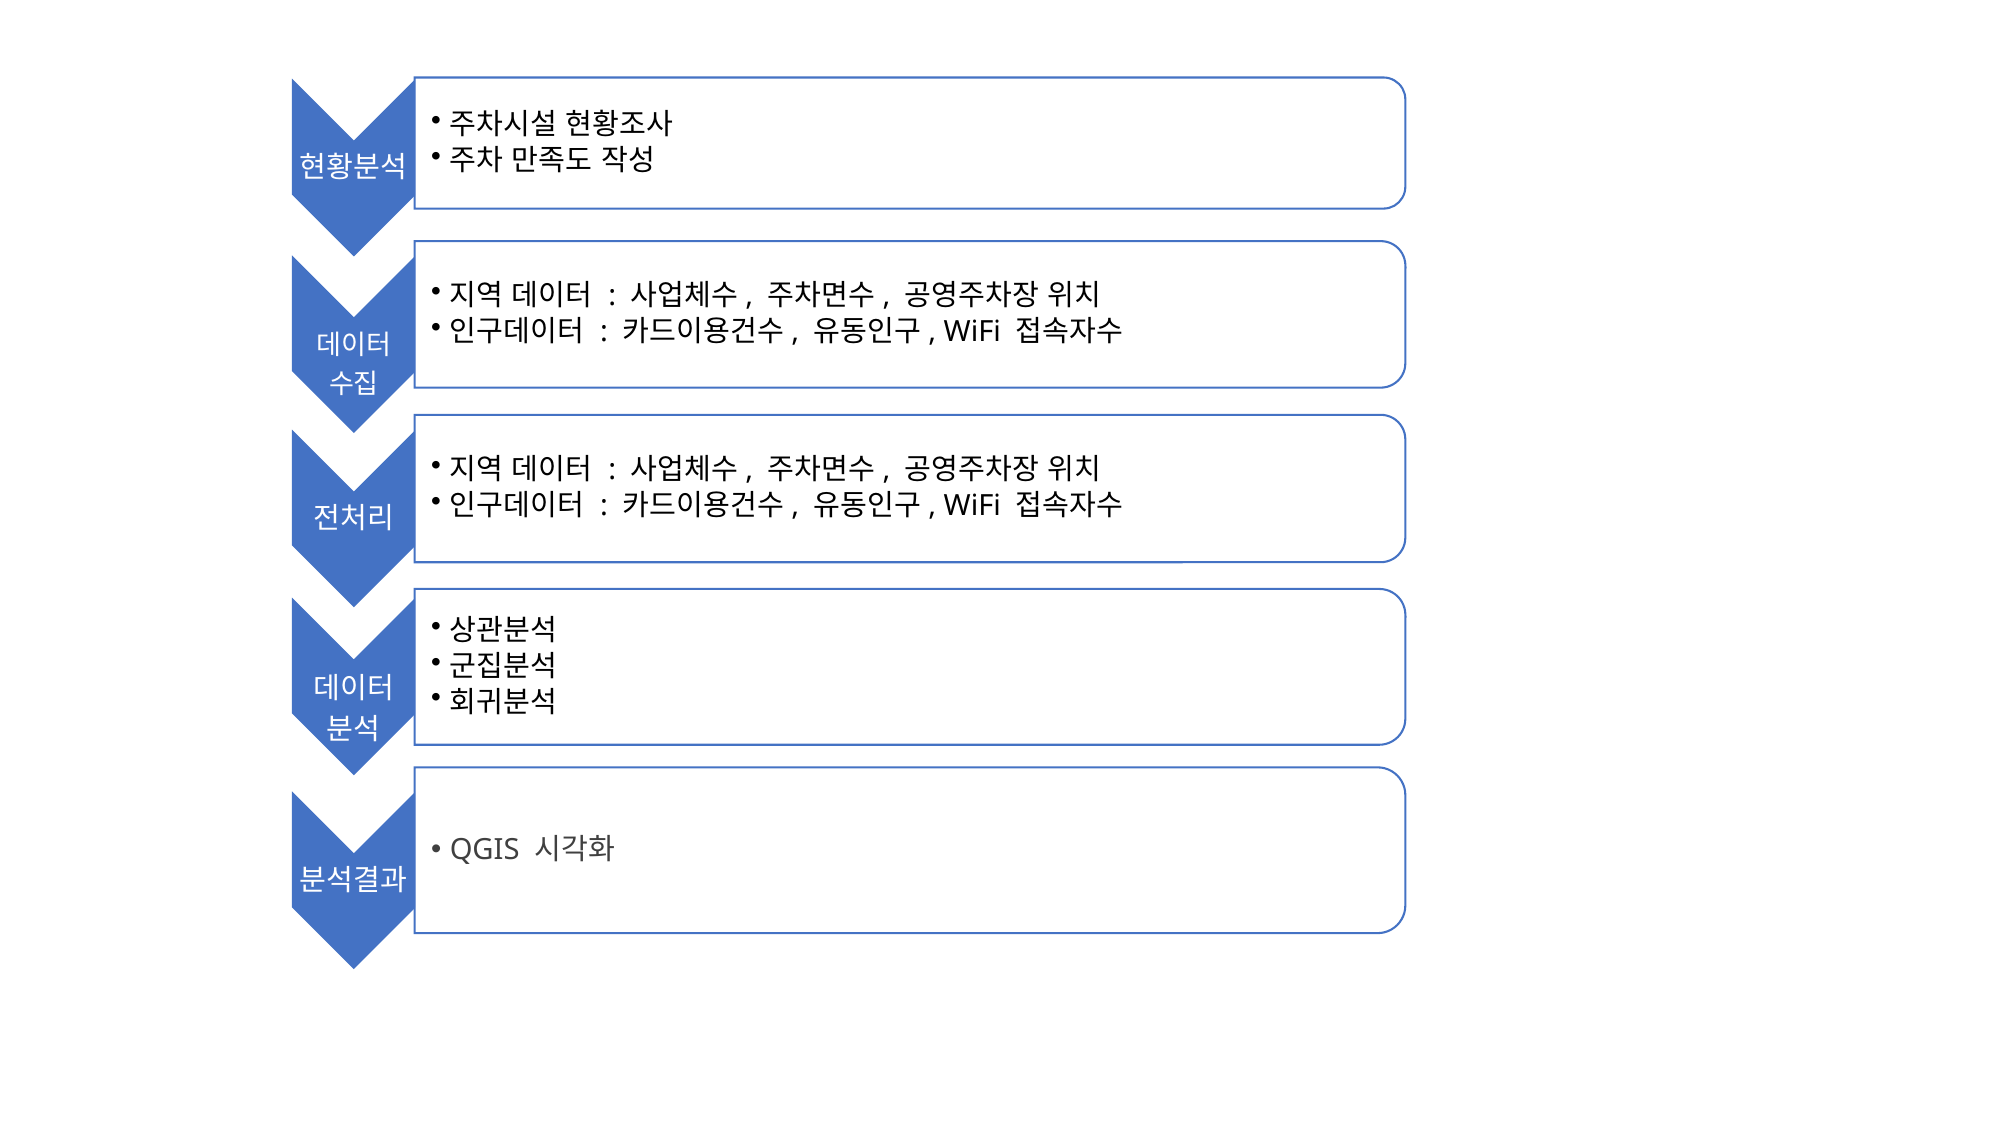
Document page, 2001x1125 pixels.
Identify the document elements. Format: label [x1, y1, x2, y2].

text_box [292, 66, 1406, 976]
